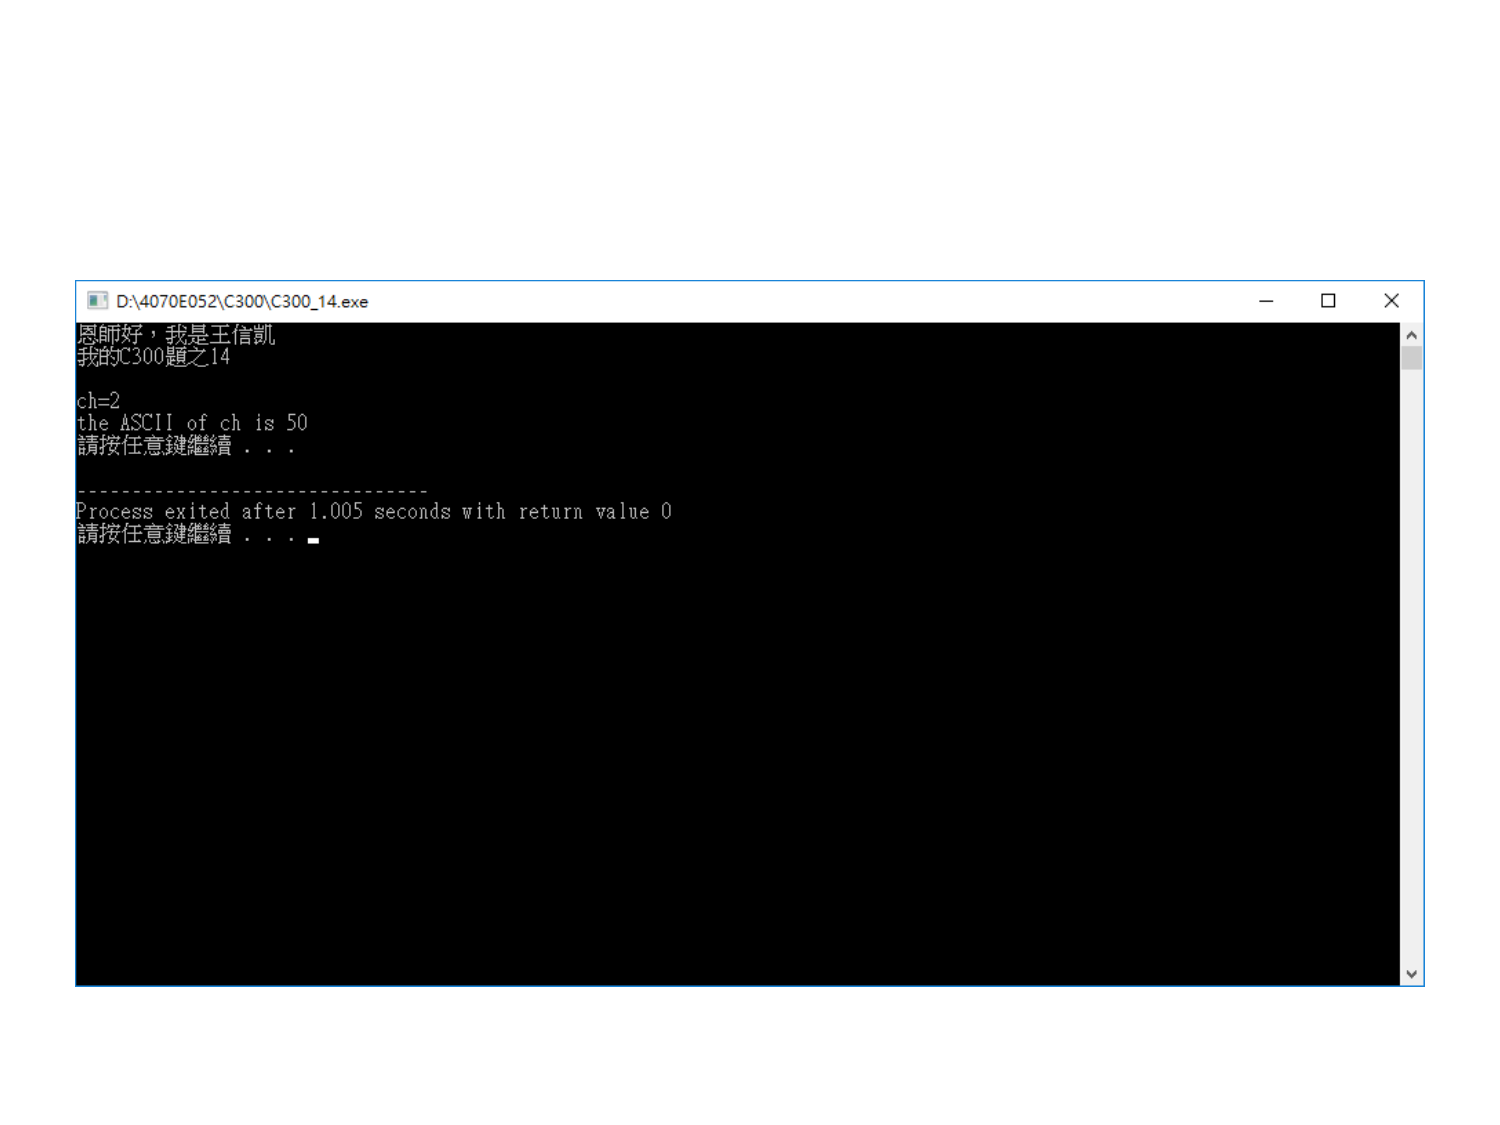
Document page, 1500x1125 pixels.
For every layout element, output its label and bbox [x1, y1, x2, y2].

list [74, 280, 1426, 987]
